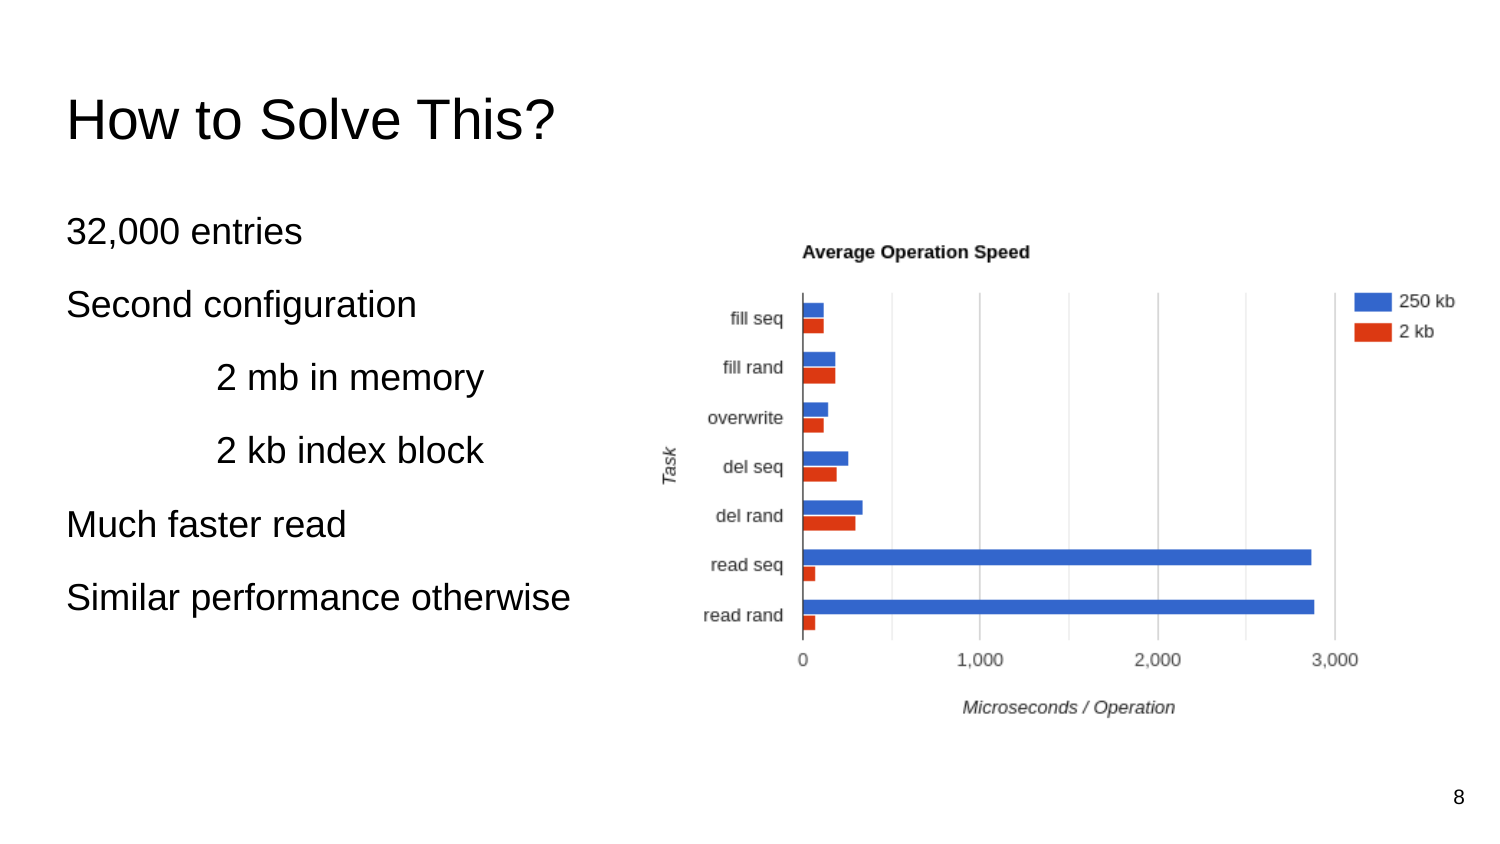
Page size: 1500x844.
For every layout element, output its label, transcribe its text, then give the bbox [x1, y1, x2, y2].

list 32,000 entries Second configuration 2 mb in memory 2 kb index block Much faster read Similar performance otherwise [51, 189, 633, 750]
title How to Solve This? [51, 72, 1449, 167]
slide_number ‹#› [1389, 764, 1480, 830]
picture [637, 185, 1500, 747]
